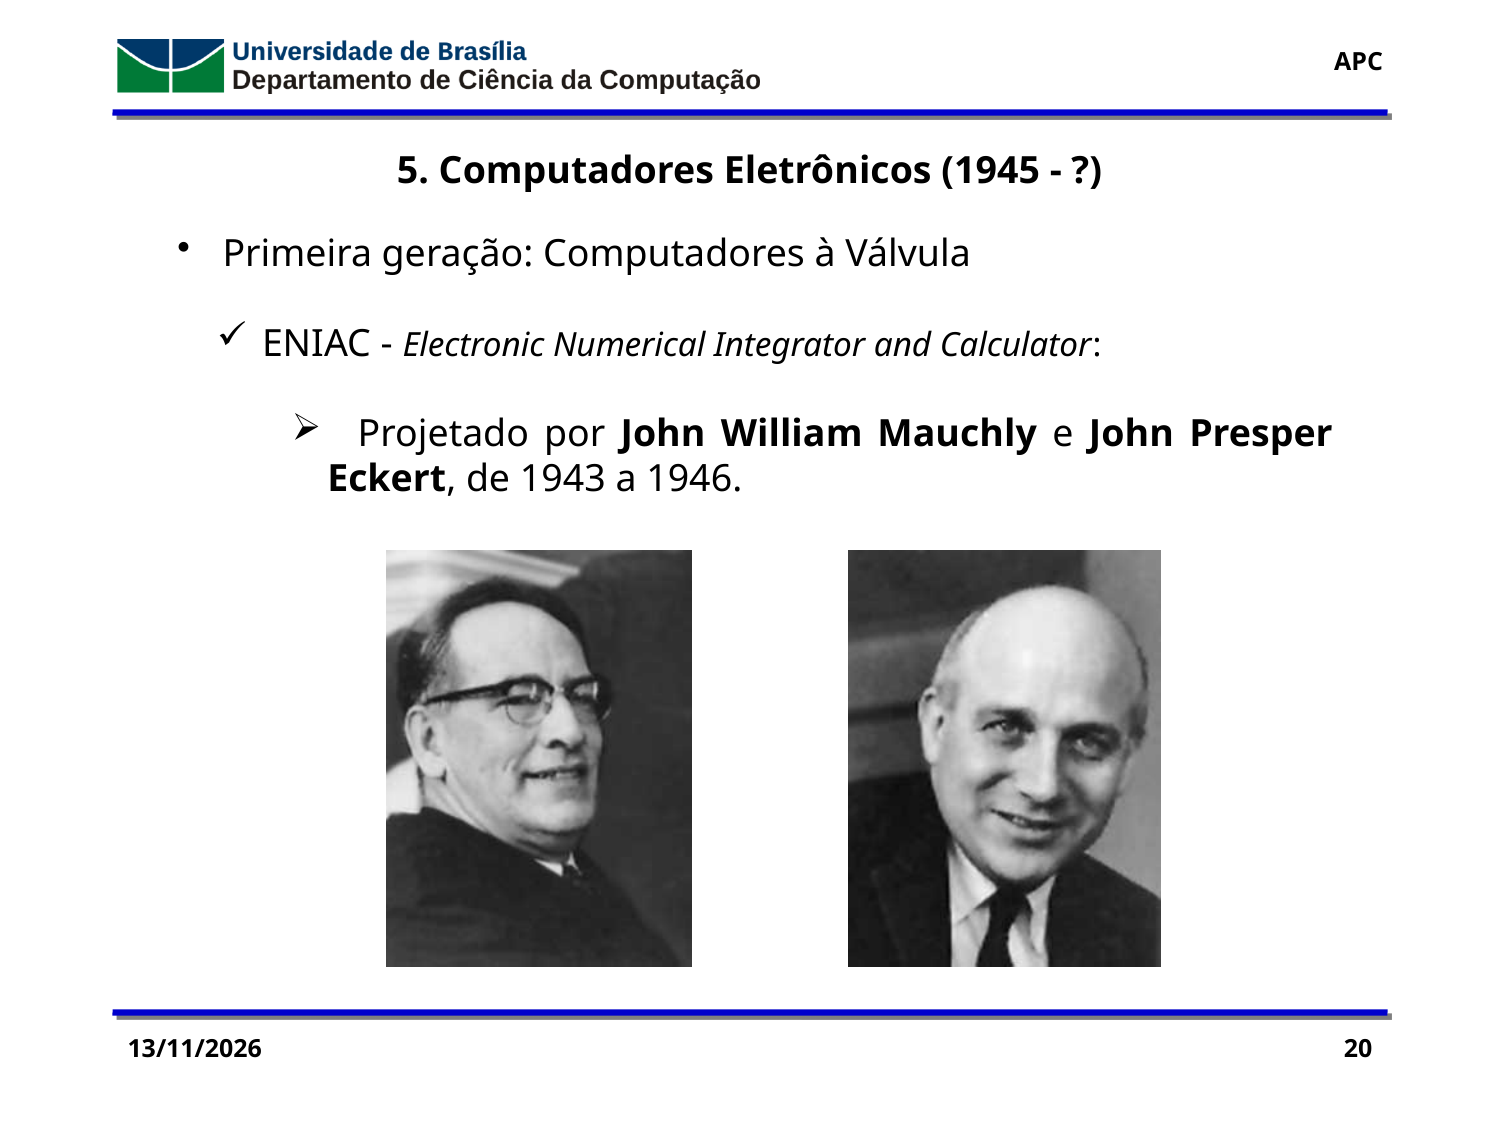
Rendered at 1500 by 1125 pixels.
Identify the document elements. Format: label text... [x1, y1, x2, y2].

picture [848, 550, 1161, 967]
text_box 5. Computadores Eletrônicos (1945 - ?) [112, 138, 1388, 198]
text_box Primeira geração: Computadores à Válvula ENIAC - Electronic Numerical Integrator and Calculator: Projetado por John William Mauchly e John Presper Eckert, de 1943 a 1946. [162, 221, 1348, 506]
picture [117, 39, 760, 94]
picture [386, 550, 692, 967]
slide_number 20 [1074, 1024, 1388, 1101]
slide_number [112, 1024, 426, 1101]
